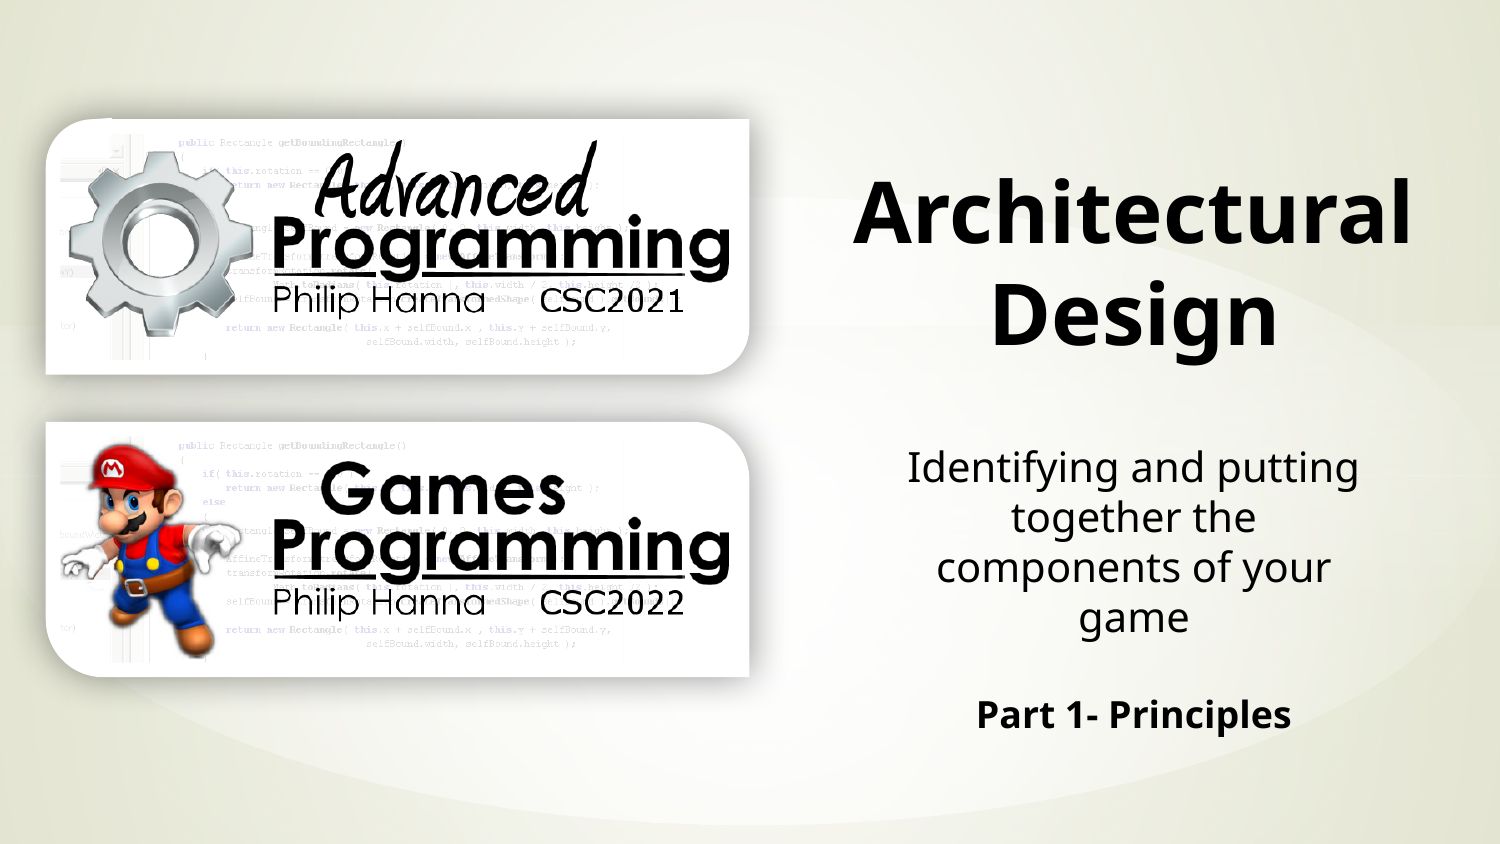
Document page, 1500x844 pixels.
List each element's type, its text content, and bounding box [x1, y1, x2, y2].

picture [52, 428, 743, 671]
picture [52, 126, 743, 368]
text_box Identifying and putting together the components of your game Part 1- Principles [879, 433, 1388, 789]
title Architectural Design [773, 150, 1471, 371]
